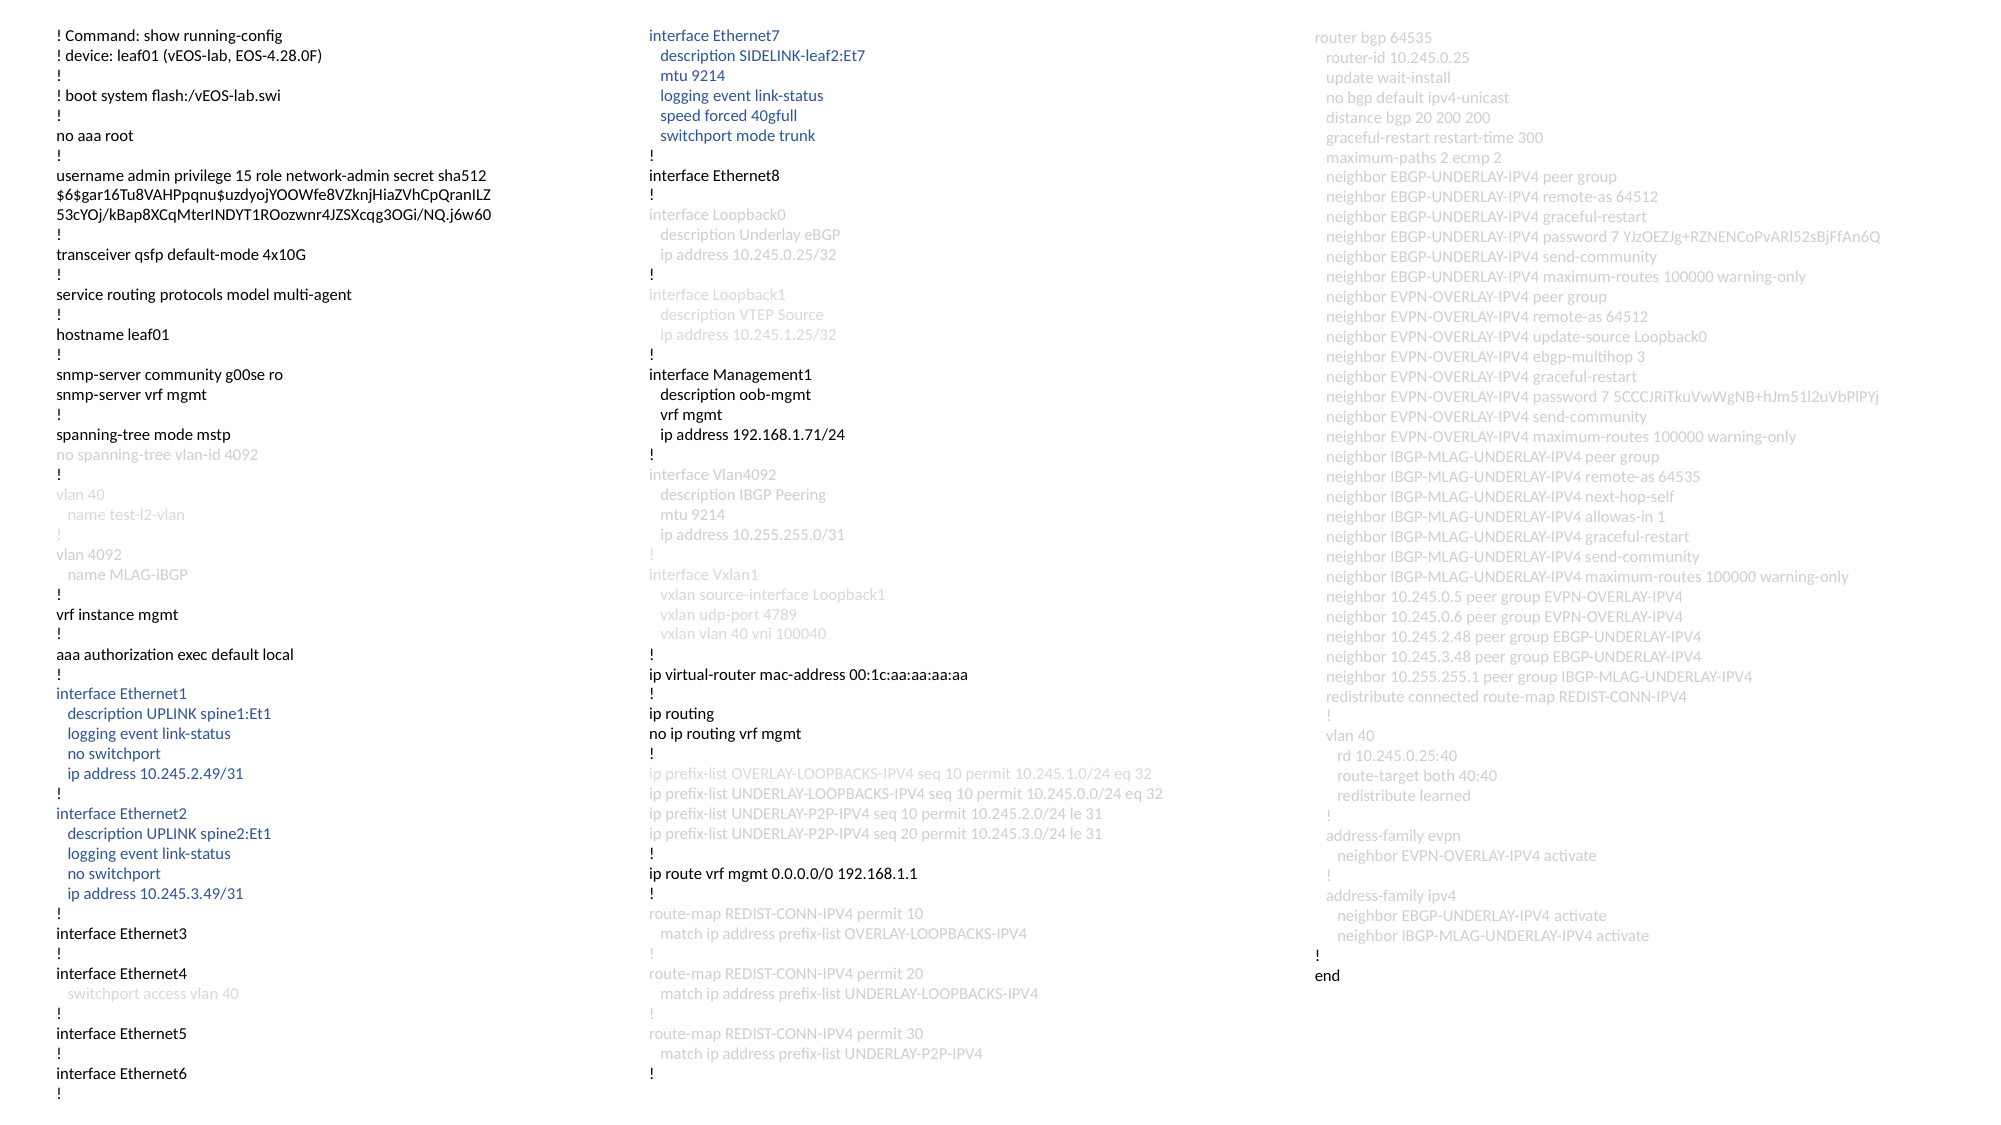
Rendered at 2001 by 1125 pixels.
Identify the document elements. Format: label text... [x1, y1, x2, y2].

text_box router bgp 64535 router-id 10.245.0.25 update wait-install no bgp default ipv4-unicast distance bgp 20 200 200 graceful-restart restart-time 300 maximum-paths 2 ecmp 2 neighbor EBGP-UNDERLAY-IPV4 peer group neighbor EBGP-UNDERLAY-IPV4 remote-as 64512 neighbor EBGP-UNDERLAY-IPV4 graceful-restart neighbor EBGP-UNDERLAY-IPV4 password 7 YJzOEZJg+RZNENCoPvARl52sBjFfAn6Q neighbor EBGP-UNDERLAY-IPV4 send-community neighbor EBGP-UNDERLAY-IPV4 maximum-routes 100000 warning-only neighbor EVPN-OVERLAY-IPV4 peer group neighbor EVPN-OVERLAY-IPV4 remote-as 64512 neighbor EVPN-OVERLAY-IPV4 update-source Loopback0 neighbor EVPN-OVERLAY-IPV4 ebgp-multihop 3 neighbor EVPN-OVERLAY-IPV4 graceful-restart neighbor EVPN-OVERLAY-IPV4 password 7 5CCCJRiTkuVwWgNB+hJm51l2uVbPlPYj neighbor EVPN-OVERLAY-IPV4 send-community neighbor EVPN-OVERLAY-IPV4 maximum-routes 100000 warning-only neighbor IBGP-MLAG-UNDERLAY-IPV4 peer group neighbor IBGP-MLAG-UNDERLAY-IPV4 remote-as 64535 neighbor IBGP-MLAG-UNDERLAY-IPV4 next-hop-self neighbor IBGP-MLAG-UNDERLAY-IPV4 allowas-in 1 neighbor IBGP-MLAG-UNDERLAY-IPV4 graceful-restart neighbor IBGP-MLAG-UNDERLAY-IPV4 send-community neighbor IBGP-MLAG-UNDERLAY-IPV4 maximum-routes 100000 warning-only neighbor 10.245.0.5 peer group EVPN-OVERLAY-IPV4 neighbor 10.245.0.6 peer group EVPN-OVERLAY-IPV4 neighbor 10.245.2.48 peer group EBGP-UNDERLAY-IPV4 neighbor 10.245.3.48 peer group EBGP-UNDERLAY-IPV4 neighbor 10.255.255.1 peer group IBGP-MLAG-UNDERLAY-IPV4 redistribute connected route-map REDIST-CONN-IPV4 ! vlan 40 rd 10.245.0.25:40 route-target both 40:40 redistribute learned ! address-family evpn neighbor EVPN-OVERLAY-IPV4 activate ! address-family ipv4 neighbor EBGP-UNDERLAY-IPV4 activate neighbor IBGP-MLAG-UNDERLAY-IPV4 activate ! end [1299, 19, 1959, 993]
text_box interface Ethernet7 description SIDELINK-leaf2:Et7 mtu 9214 logging event link-status speed forced 40gfull switchport mode trunk ! interface Ethernet8 ! interface Loopback0 description Underlay eBGP ip address 10.245.0.25/32 ! interface Loopback1 description VTEP Source ip address 10.245.1.25/32 ! interface Management1 description oob-mgmt vrf mgmt ip address 192.168.1.71/24 ! interface Vlan4092 description IBGP Peering mtu 9214 ip address 10.255.255.0/31 ! interface Vxlan1 vxlan source-interface Loopback1 vxlan udp-port 4789 vxlan vlan 40 vni 100040 ! ip virtual-router mac-address 00:1c:aa:aa:aa:aa ! ip routing no ip routing vrf mgmt ! ip prefix-list OVERLAY-LOOPBACKS-IPV4 seq 10 permit 10.245.1.0/24 eq 32 ip prefix-list UNDERLAY-LOOPBACKS-IPV4 seq 10 permit 10.245.0.0/24 eq 32 ip prefix-list UNDERLAY-P2P-IPV4 seq 10 permit 10.245.2.0/24 le 31 ip prefix-list UNDERLAY-P2P-IPV4 seq 20 permit 10.245.3.0/24 le 31 ! ip route vrf mgmt 0.0.0.0/0 192.168.1.1 ! route-map REDIST-CONN-IPV4 permit 10 match ip address prefix-list OVERLAY-LOOPBACKS-IPV4 ! route-map REDIST-CONN-IPV4 permit 20 match ip address prefix-list UNDERLAY-LOOPBACKS-IPV4 ! route-map REDIST-CONN-IPV4 permit 30 match ip address prefix-list UNDERLAY-P2P-IPV4 ! [634, 17, 1281, 1090]
text_box ! Command: show running-config ! device: leaf01 (vEOS-lab, EOS-4.28.0F) ! ! boot system flash:/vEOS-lab.swi ! no aaa root ! username admin privilege 15 role network-admin secret sha512 $6$gar16Tu8VAHPpqnu$uzdyojYOOWfe8VZknjHiaZVhCpQranILZ53cYOj/kBap8XCqMterINDYT1ROozwnr4JZSXcqg3OGi/NQ.j6w60 ! transceiver qsfp default-mode 4x10G ! service routing protocols model multi-agent ! hostname leaf01 ! snmp-server community g00se ro snmp-server vrf mgmt ! spanning-tree mode mstp no spanning-tree vlan-id 4092 ! vlan 40 name test-l2-vlan ! vlan 4092 name MLAG-iBGP ! vrf instance mgmt ! aaa authorization exec default local ! interface Ethernet1 description UPLINK spine1:Et1 logging event link-status no switchport ip address 10.245.2.49/31 ! interface Ethernet2 description UPLINK spine2:Et1 logging event link-status no switchport ip address 10.245.3.49/31 ! interface Ethernet3 ! interface Ethernet4 switchport access vlan 40 ! interface Ethernet5 ! interface Ethernet6 ! [41, 17, 507, 1125]
